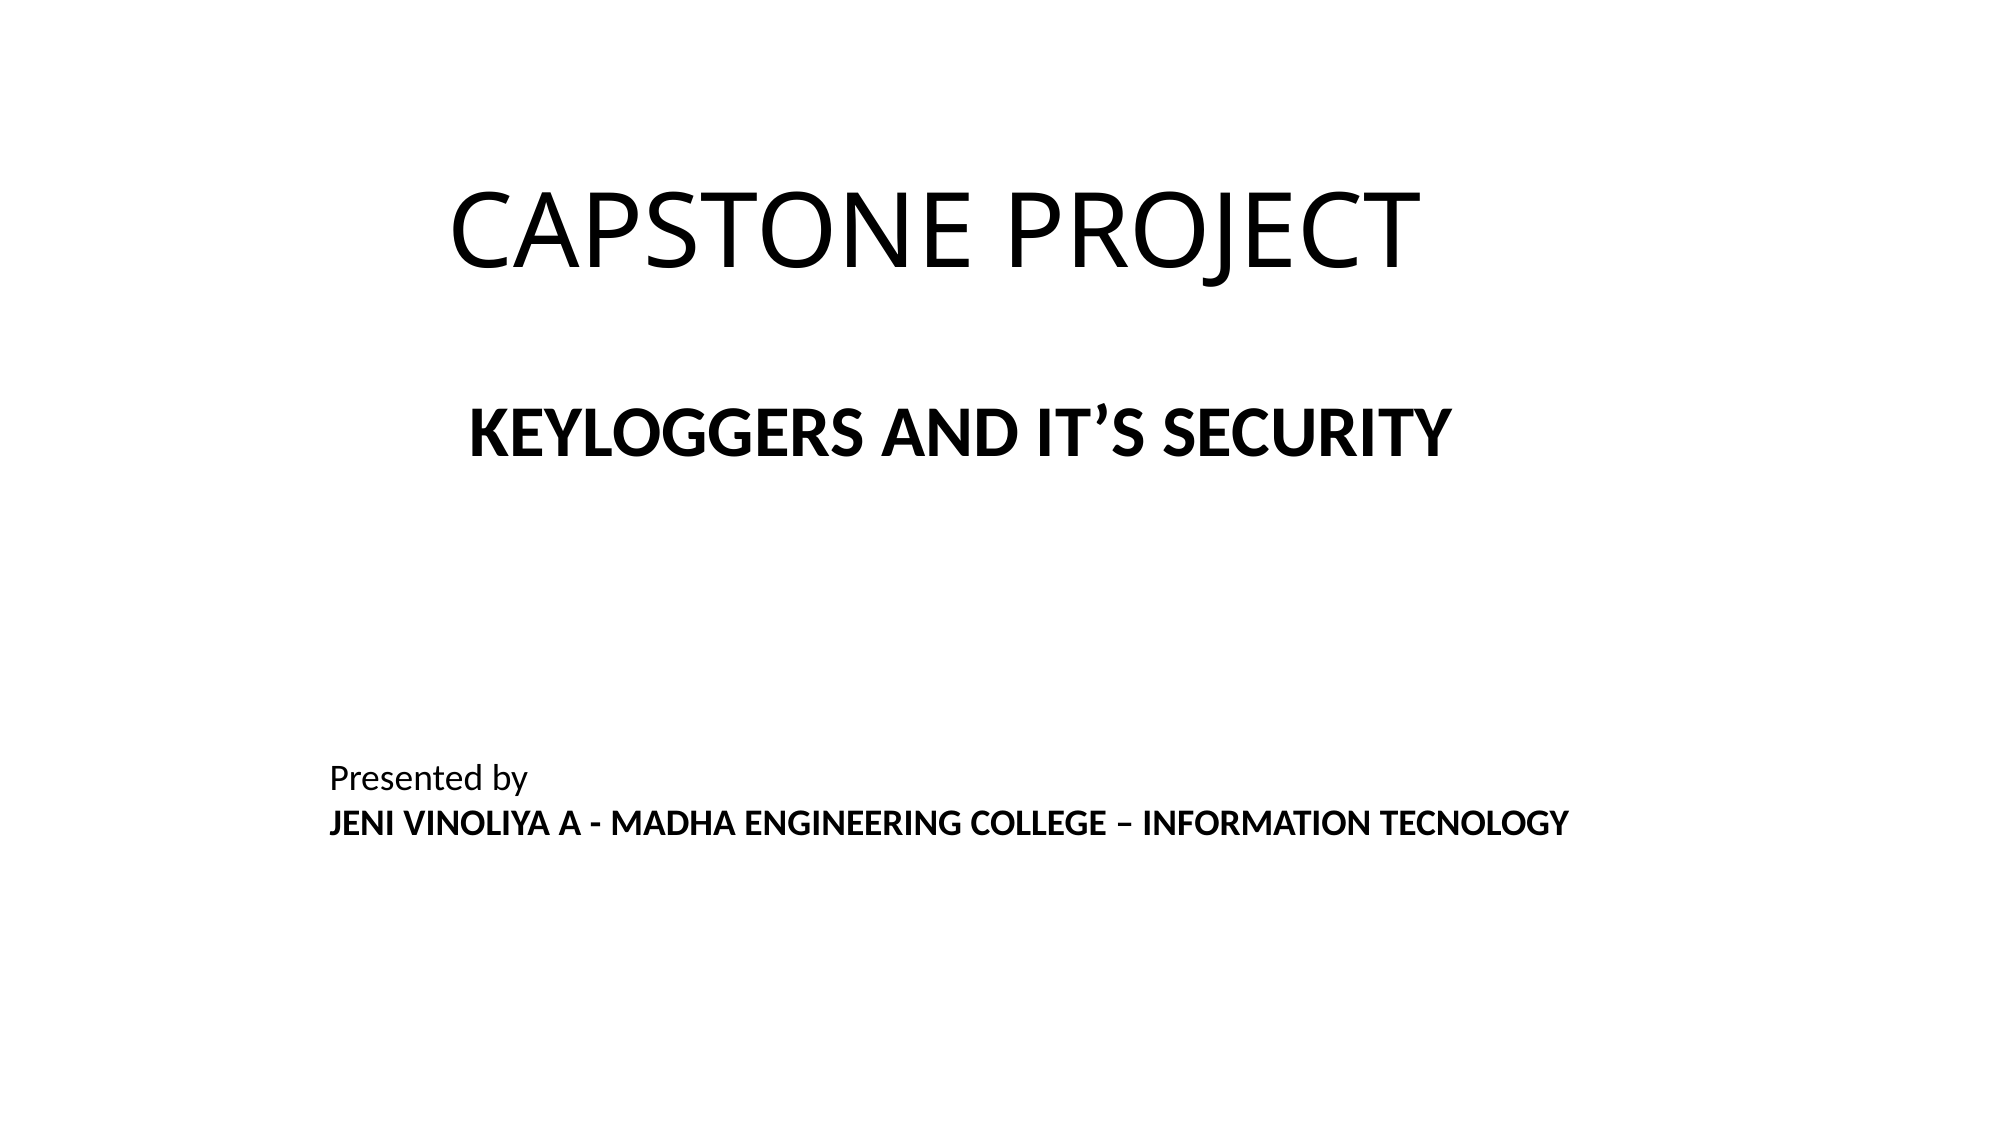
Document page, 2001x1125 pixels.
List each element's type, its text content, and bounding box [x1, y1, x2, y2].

text_box Presented by JENI VINOLIYA A - MADHA ENGINEERING COLLEGE – INFORMATION TECNOLOGY [314, 745, 1685, 851]
title CAPSTONE PROJECT [185, 0, 1686, 298]
subtitle KEYLOGGERS AND IT’S SECURITY [152, 386, 1753, 658]
